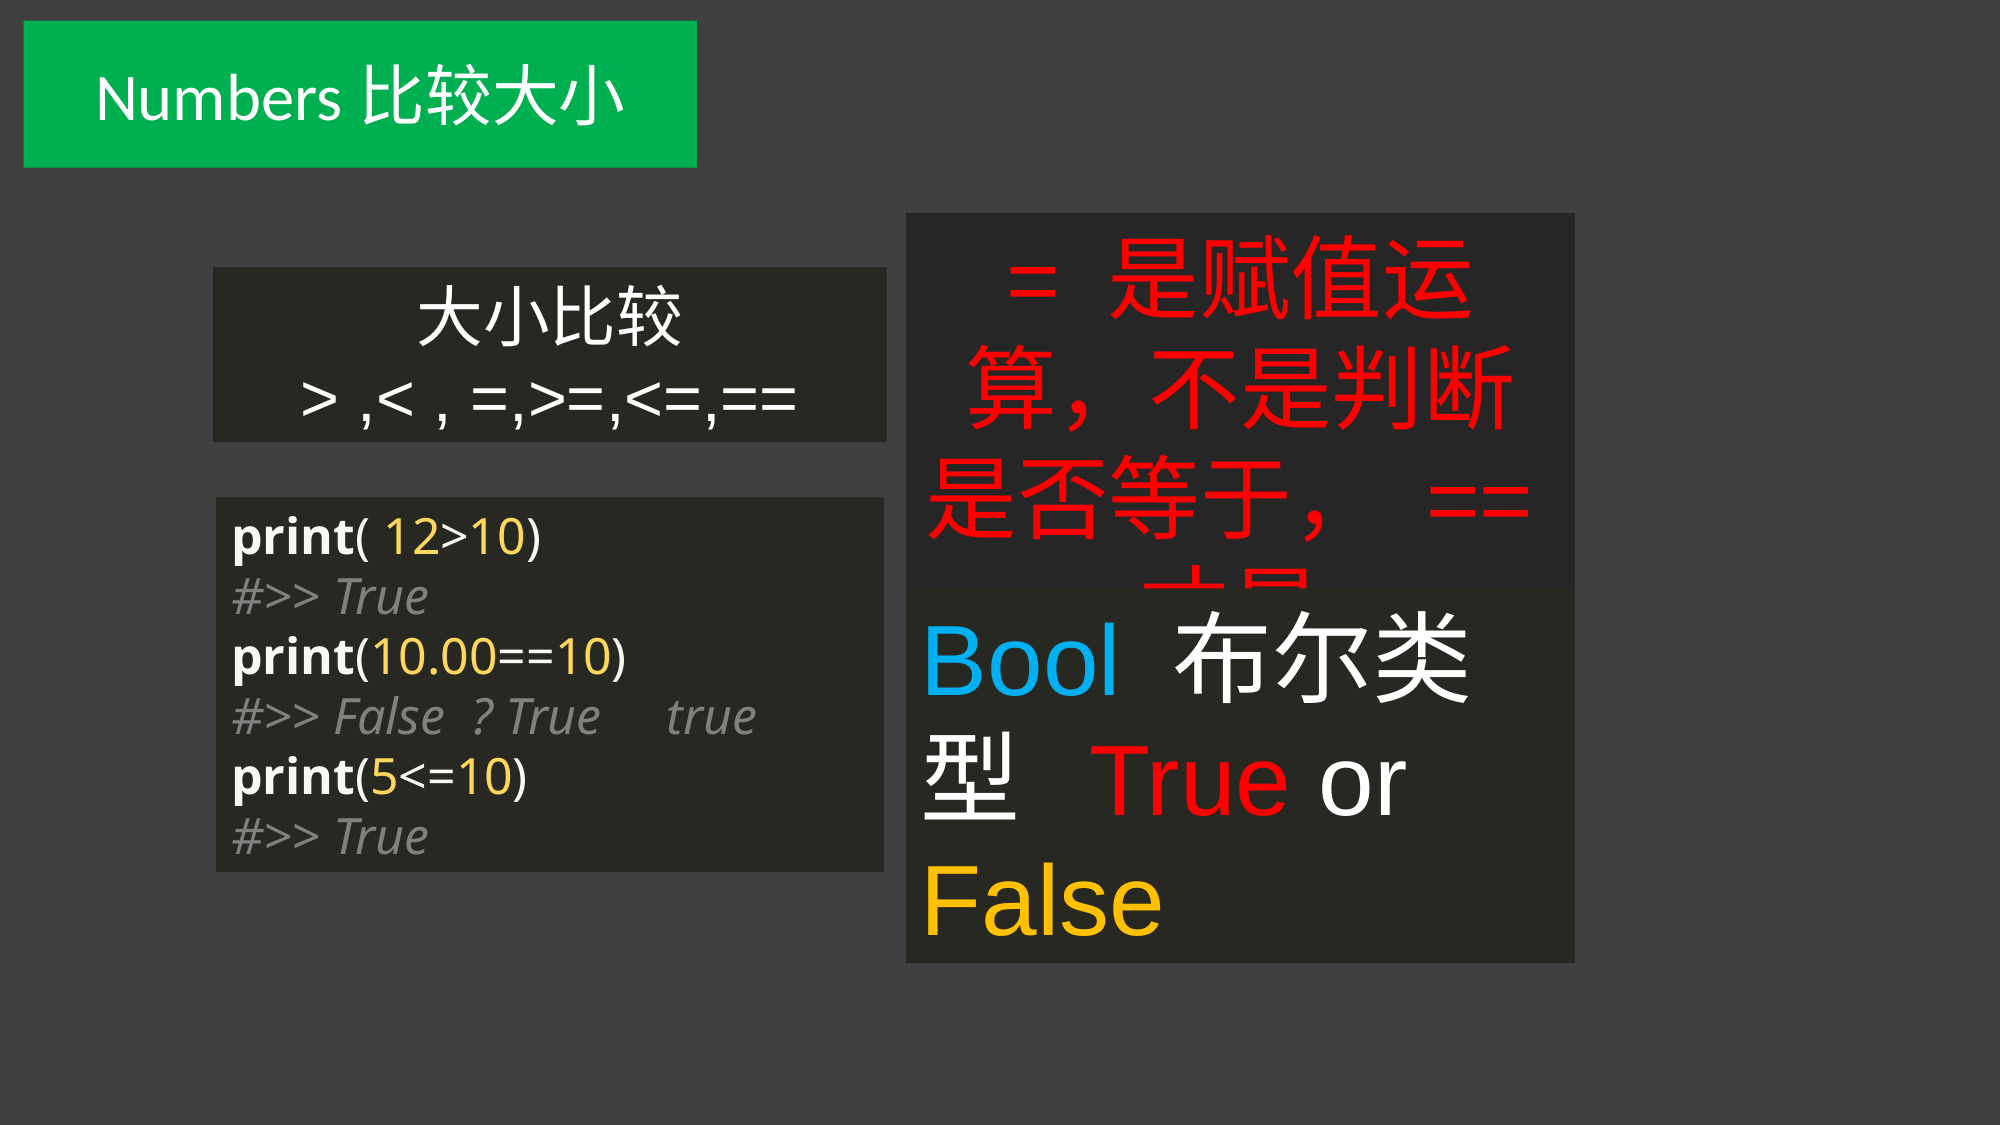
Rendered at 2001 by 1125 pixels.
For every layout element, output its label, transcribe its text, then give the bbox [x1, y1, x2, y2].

text_box print( 12>10) #>> True print(10.00==10) #>> False ? True true print(5<=10) #>> True [216, 497, 884, 873]
text_box = 是赋值运算，不是判断是否等于， ==才是 [905, 213, 1575, 588]
text_box Numbers比较大小 [22, 20, 698, 169]
text_box Bool 布尔类型 True or False [905, 588, 1575, 964]
text_box 大小比较 > ,< , =,>=,<=,== [213, 267, 887, 442]
